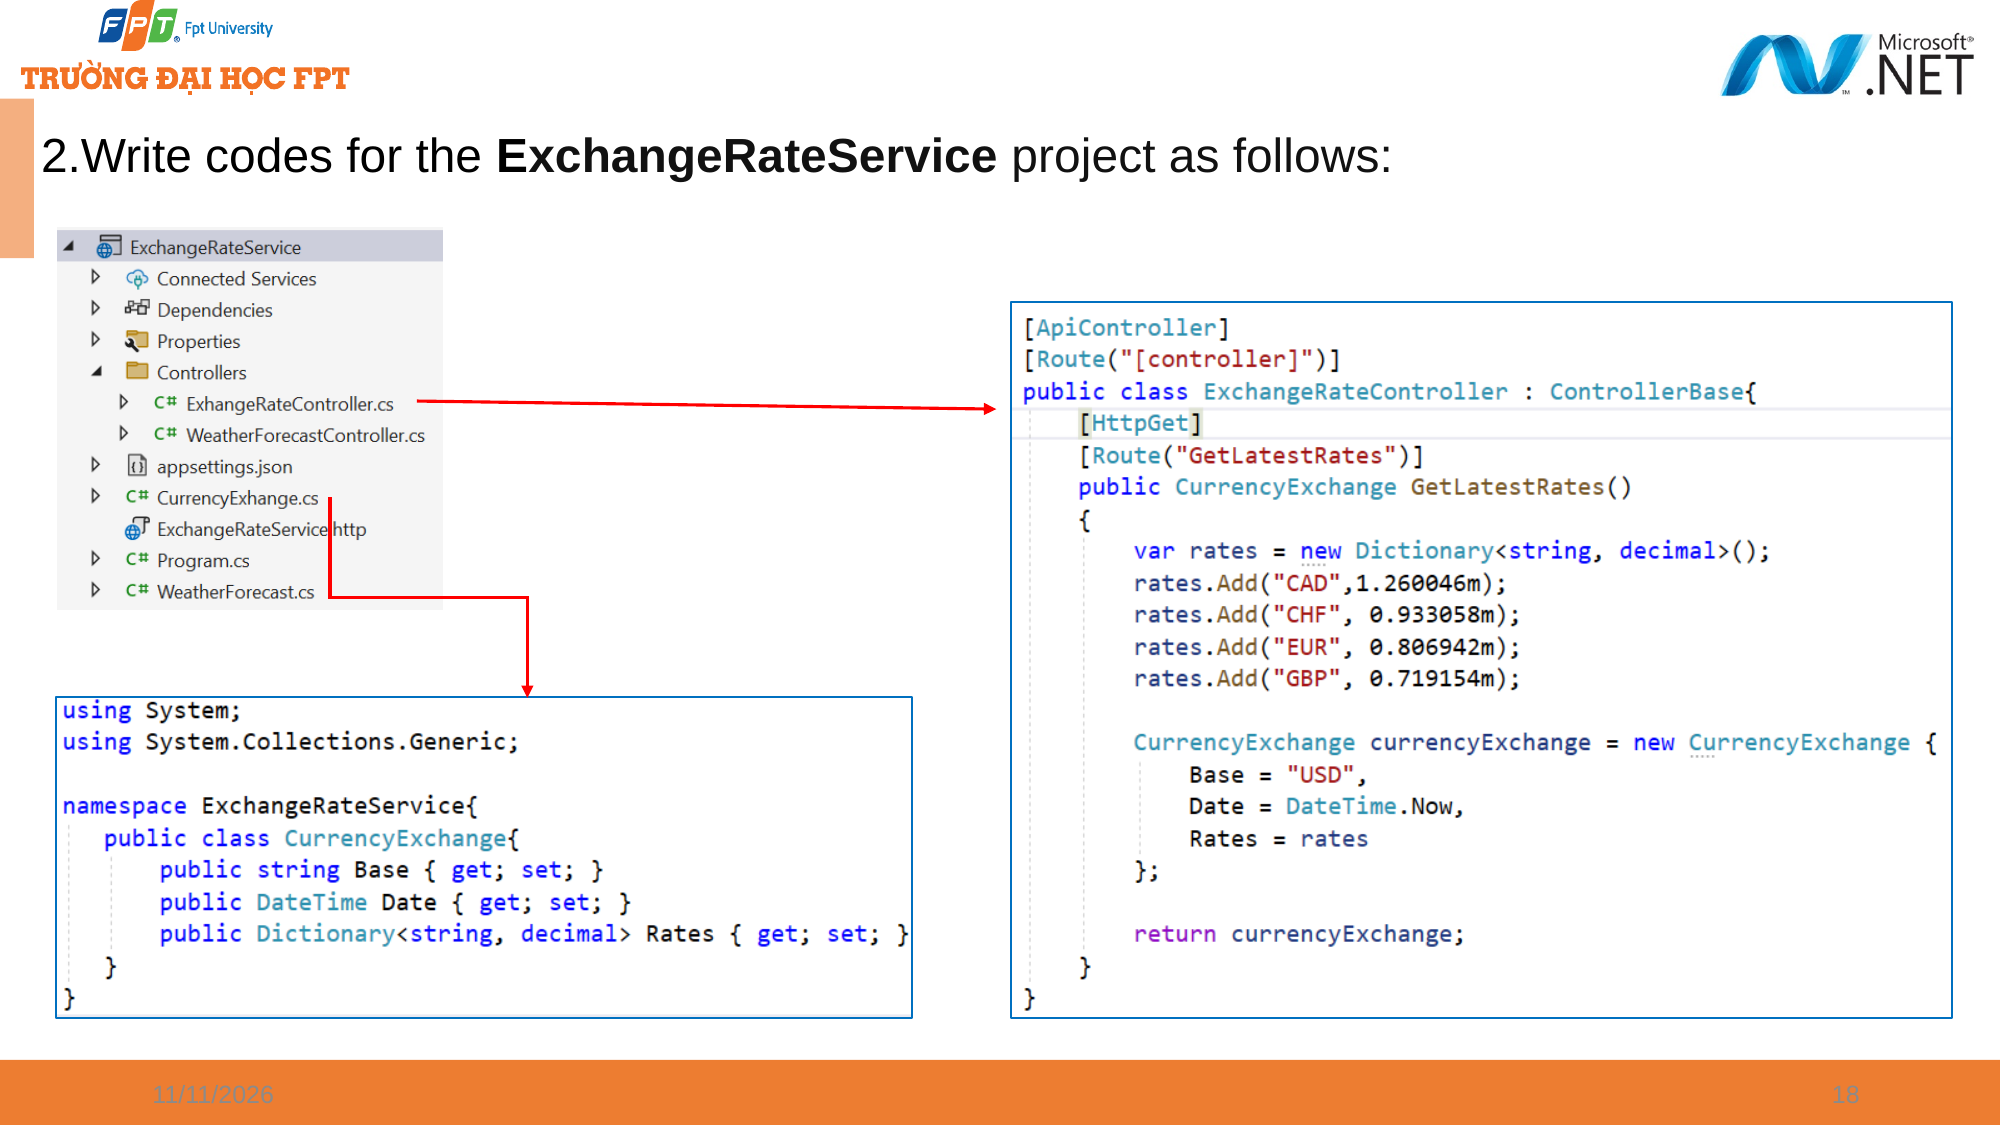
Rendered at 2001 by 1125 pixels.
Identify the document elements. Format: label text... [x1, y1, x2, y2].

picture [57, 227, 443, 302]
slide_number 18 [1424, 1063, 1875, 1123]
text_box 2.Write codes for the ExchangeRateService project as follows: [25, 116, 1465, 189]
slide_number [137, 1063, 588, 1123]
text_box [57, 302, 1951, 1017]
picture [1685, 0, 2001, 129]
